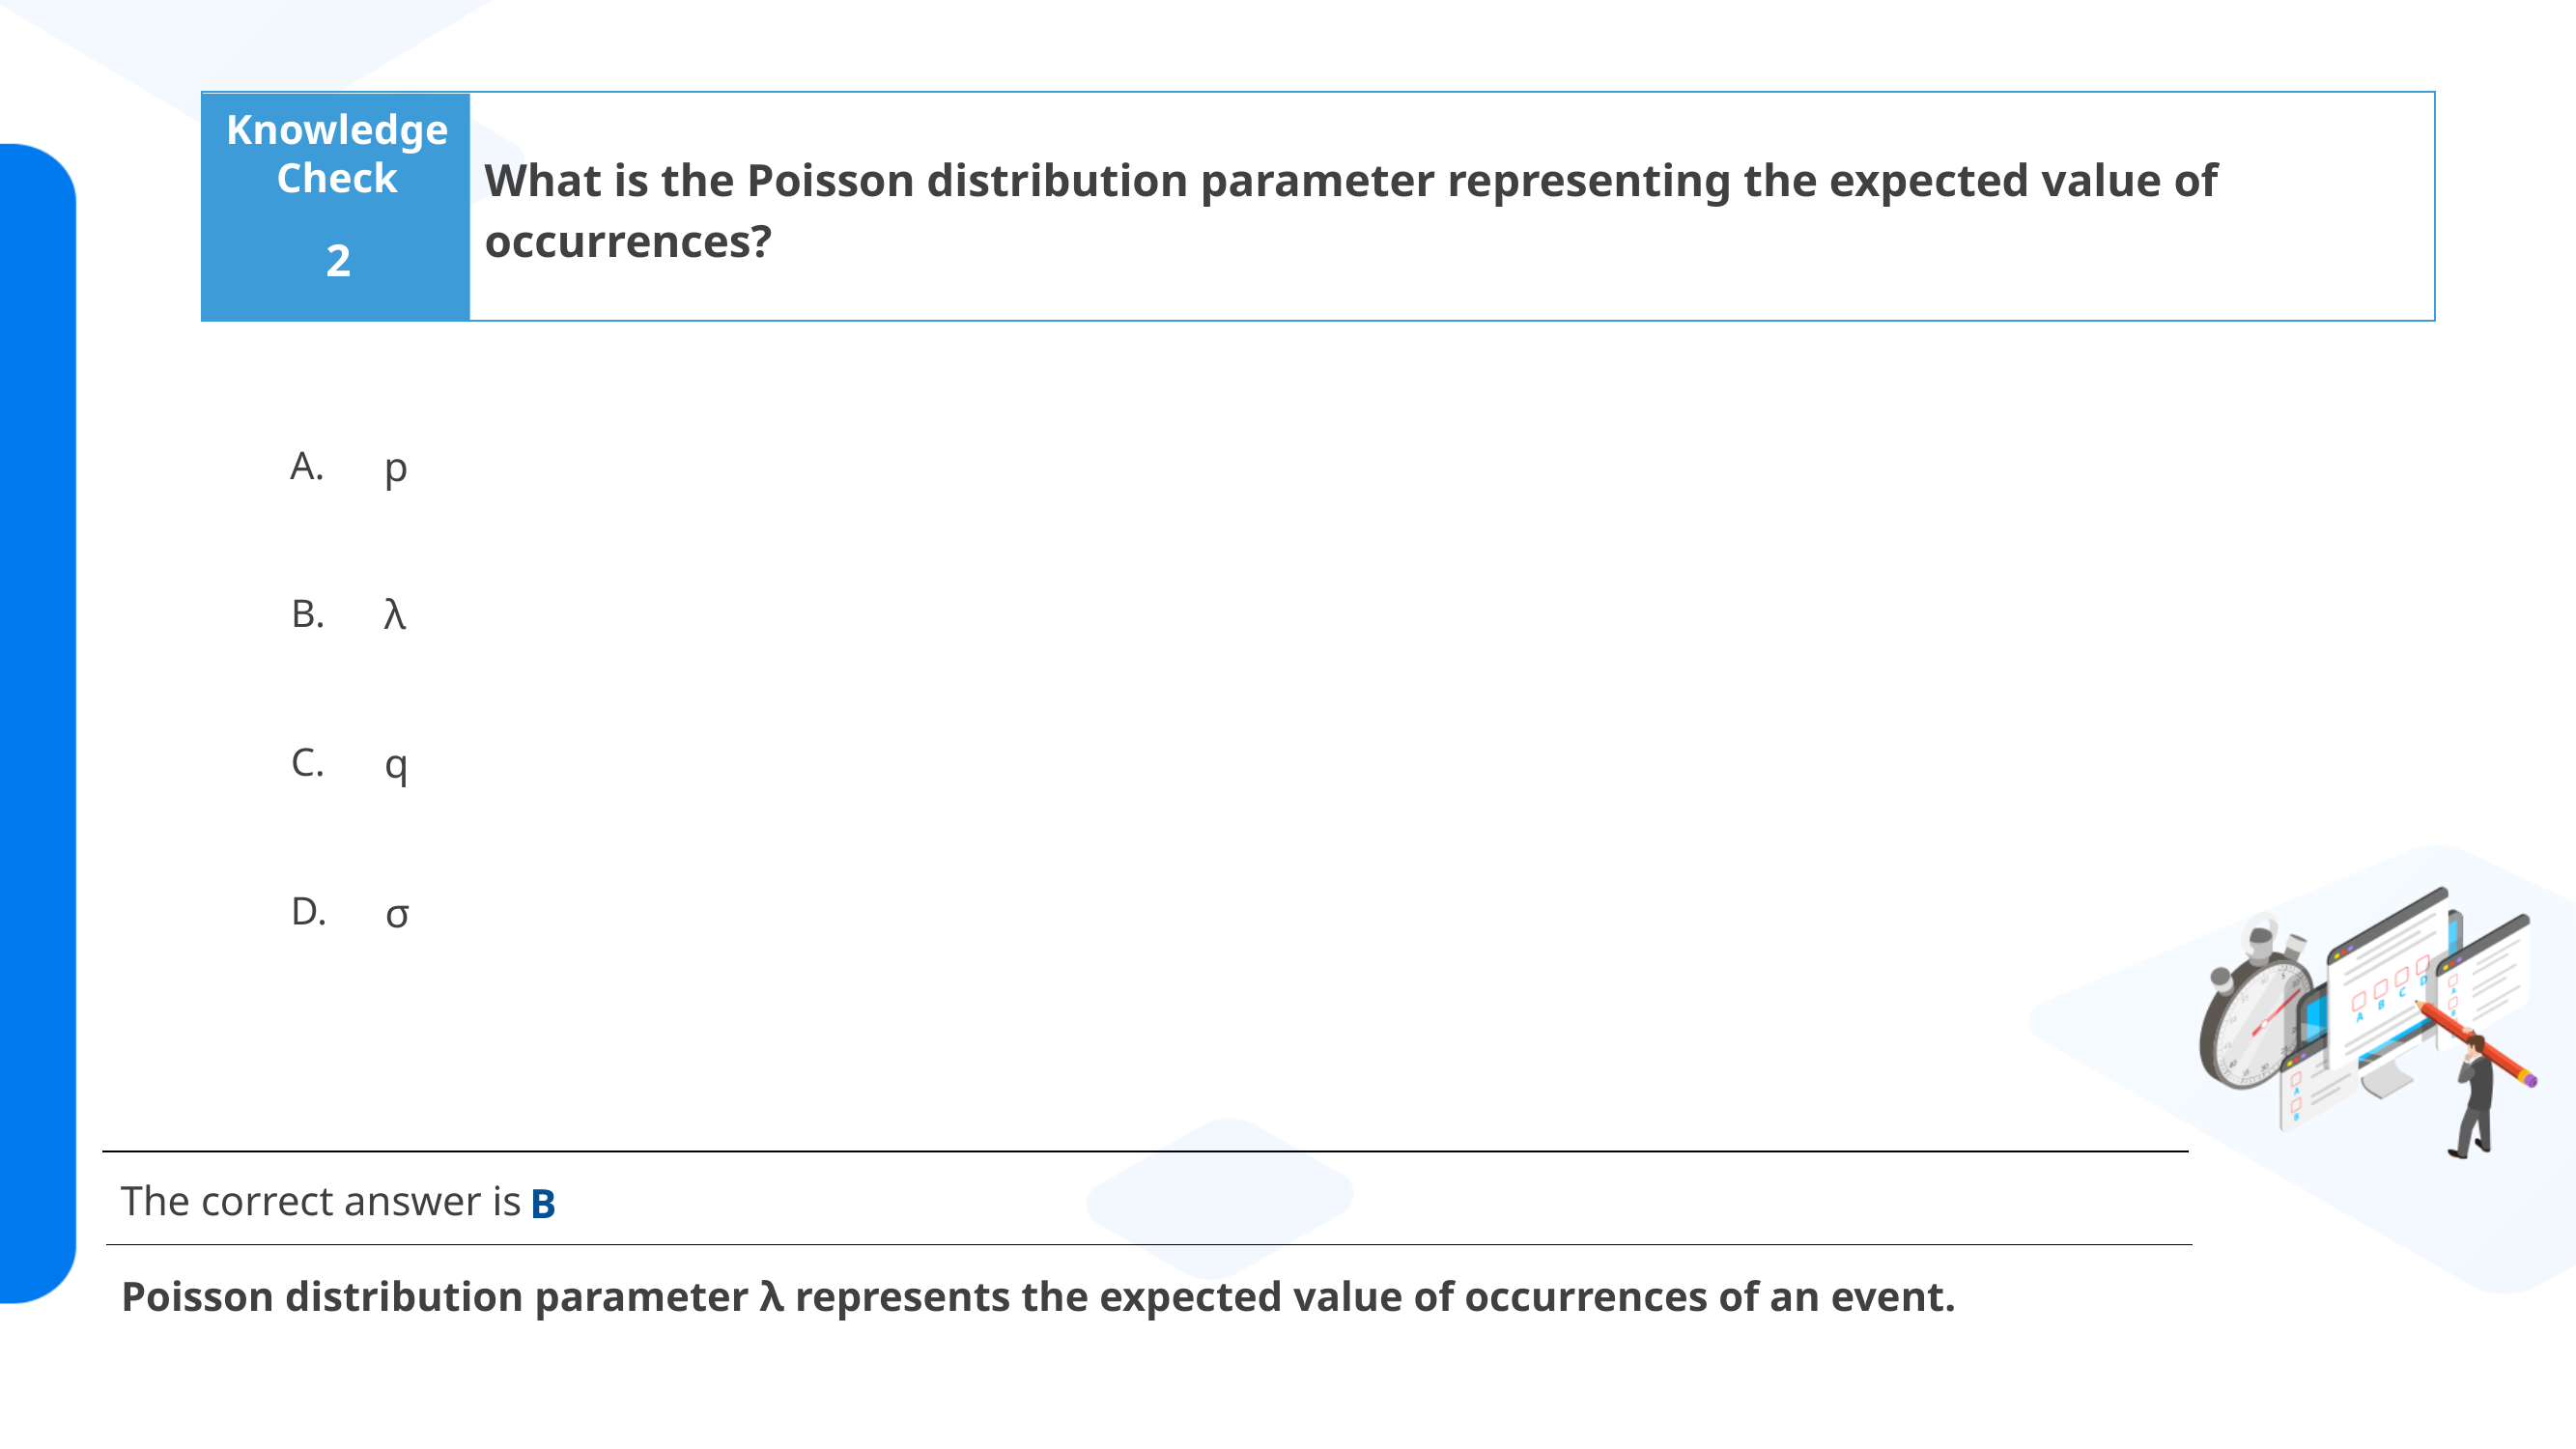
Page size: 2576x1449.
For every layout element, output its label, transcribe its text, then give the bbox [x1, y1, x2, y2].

list What is the Poisson distribution parameter representing the expected value of occurrences? [469, 91, 2437, 320]
list σ [370, 873, 2154, 1007]
list p [369, 427, 2152, 560]
list Poisson distribution parameter λ represents the expected value of occurrences of an event. [105, 1257, 2182, 1417]
list B [515, 1152, 1915, 1246]
list 2 [247, 189, 430, 321]
picture [0, 0, 2576, 1449]
list λ [369, 575, 2153, 708]
list q [369, 724, 2153, 857]
